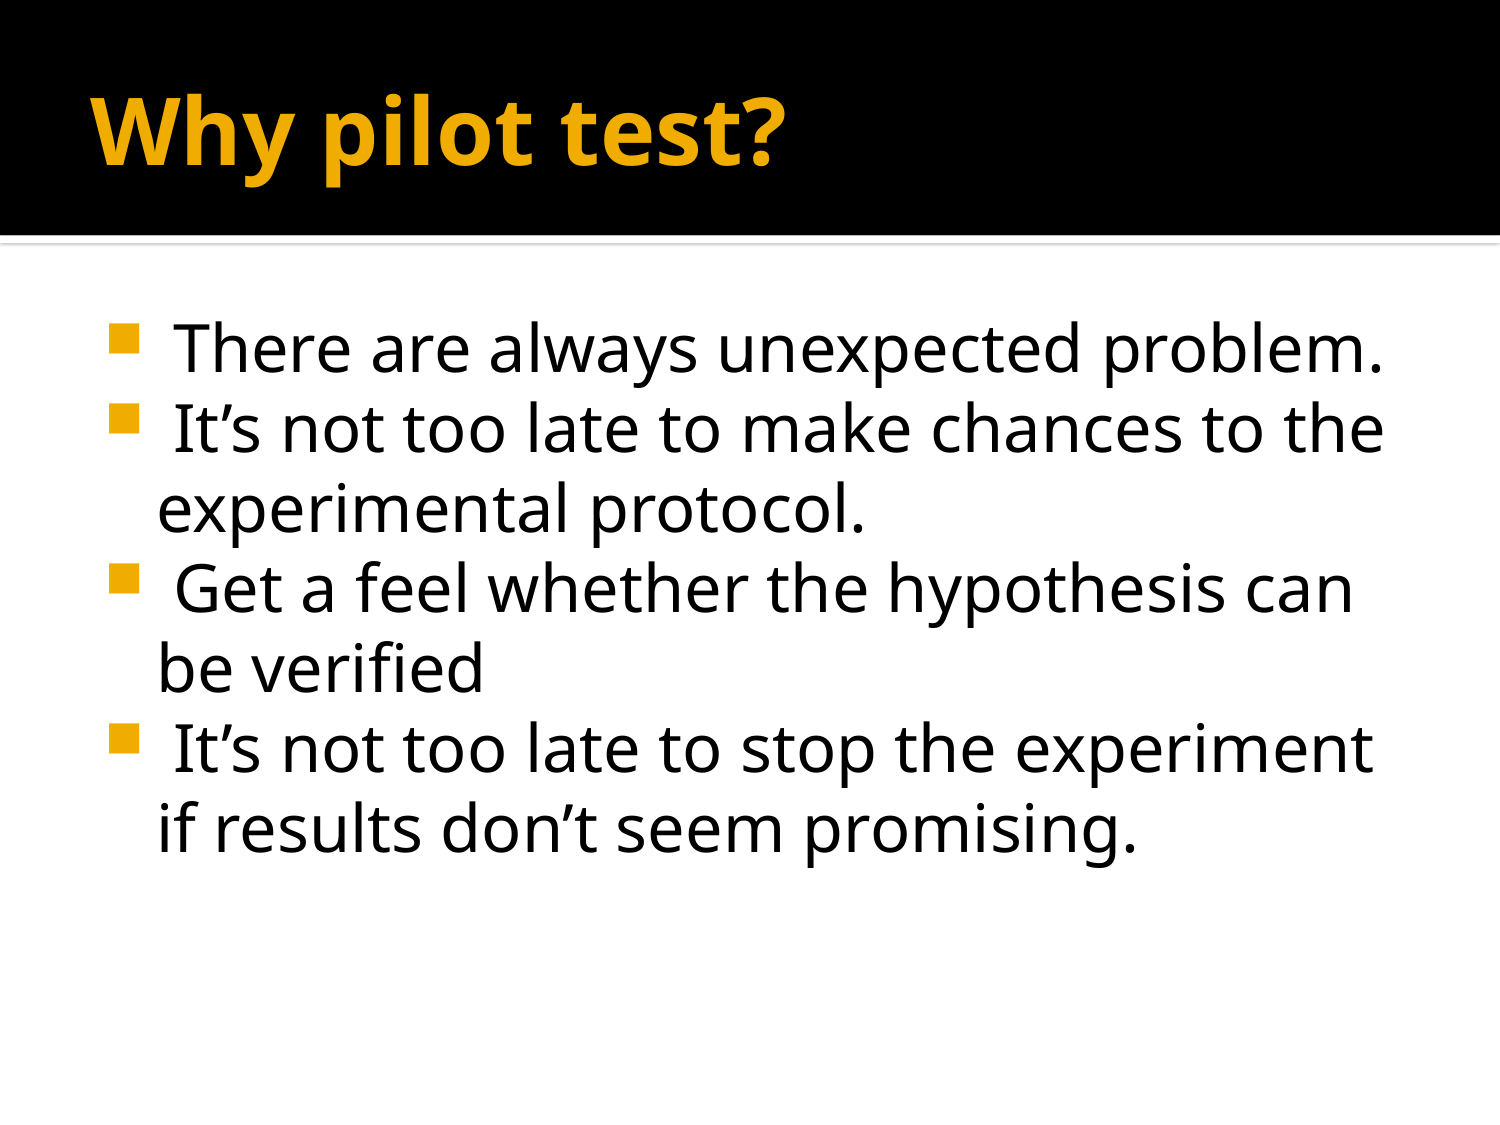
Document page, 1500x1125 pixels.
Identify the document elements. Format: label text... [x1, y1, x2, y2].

list There are always unexpected problem. It’s not too late to make chances to the experimental protocol. Get a feel whether the hypothesis can be verified It’s not too late to stop the experiment if results don’t seem promising. [75, 291, 1425, 1050]
title Why pilot test? [75, 25, 1425, 231]
